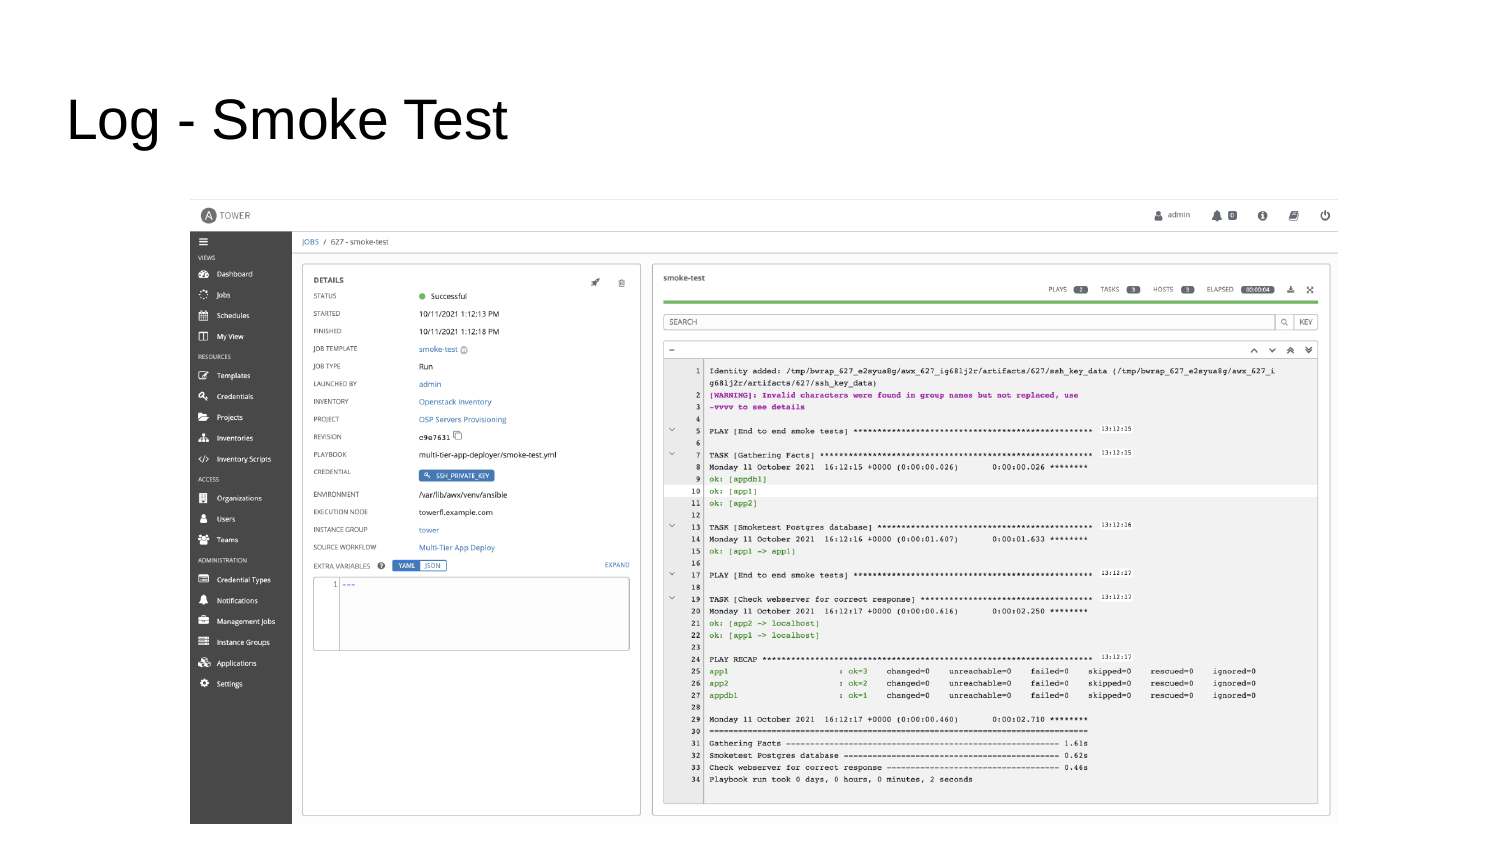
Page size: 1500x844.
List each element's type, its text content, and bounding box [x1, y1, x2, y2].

picture [189, 197, 1338, 824]
title Log - Smoke Test [51, 72, 1449, 167]
